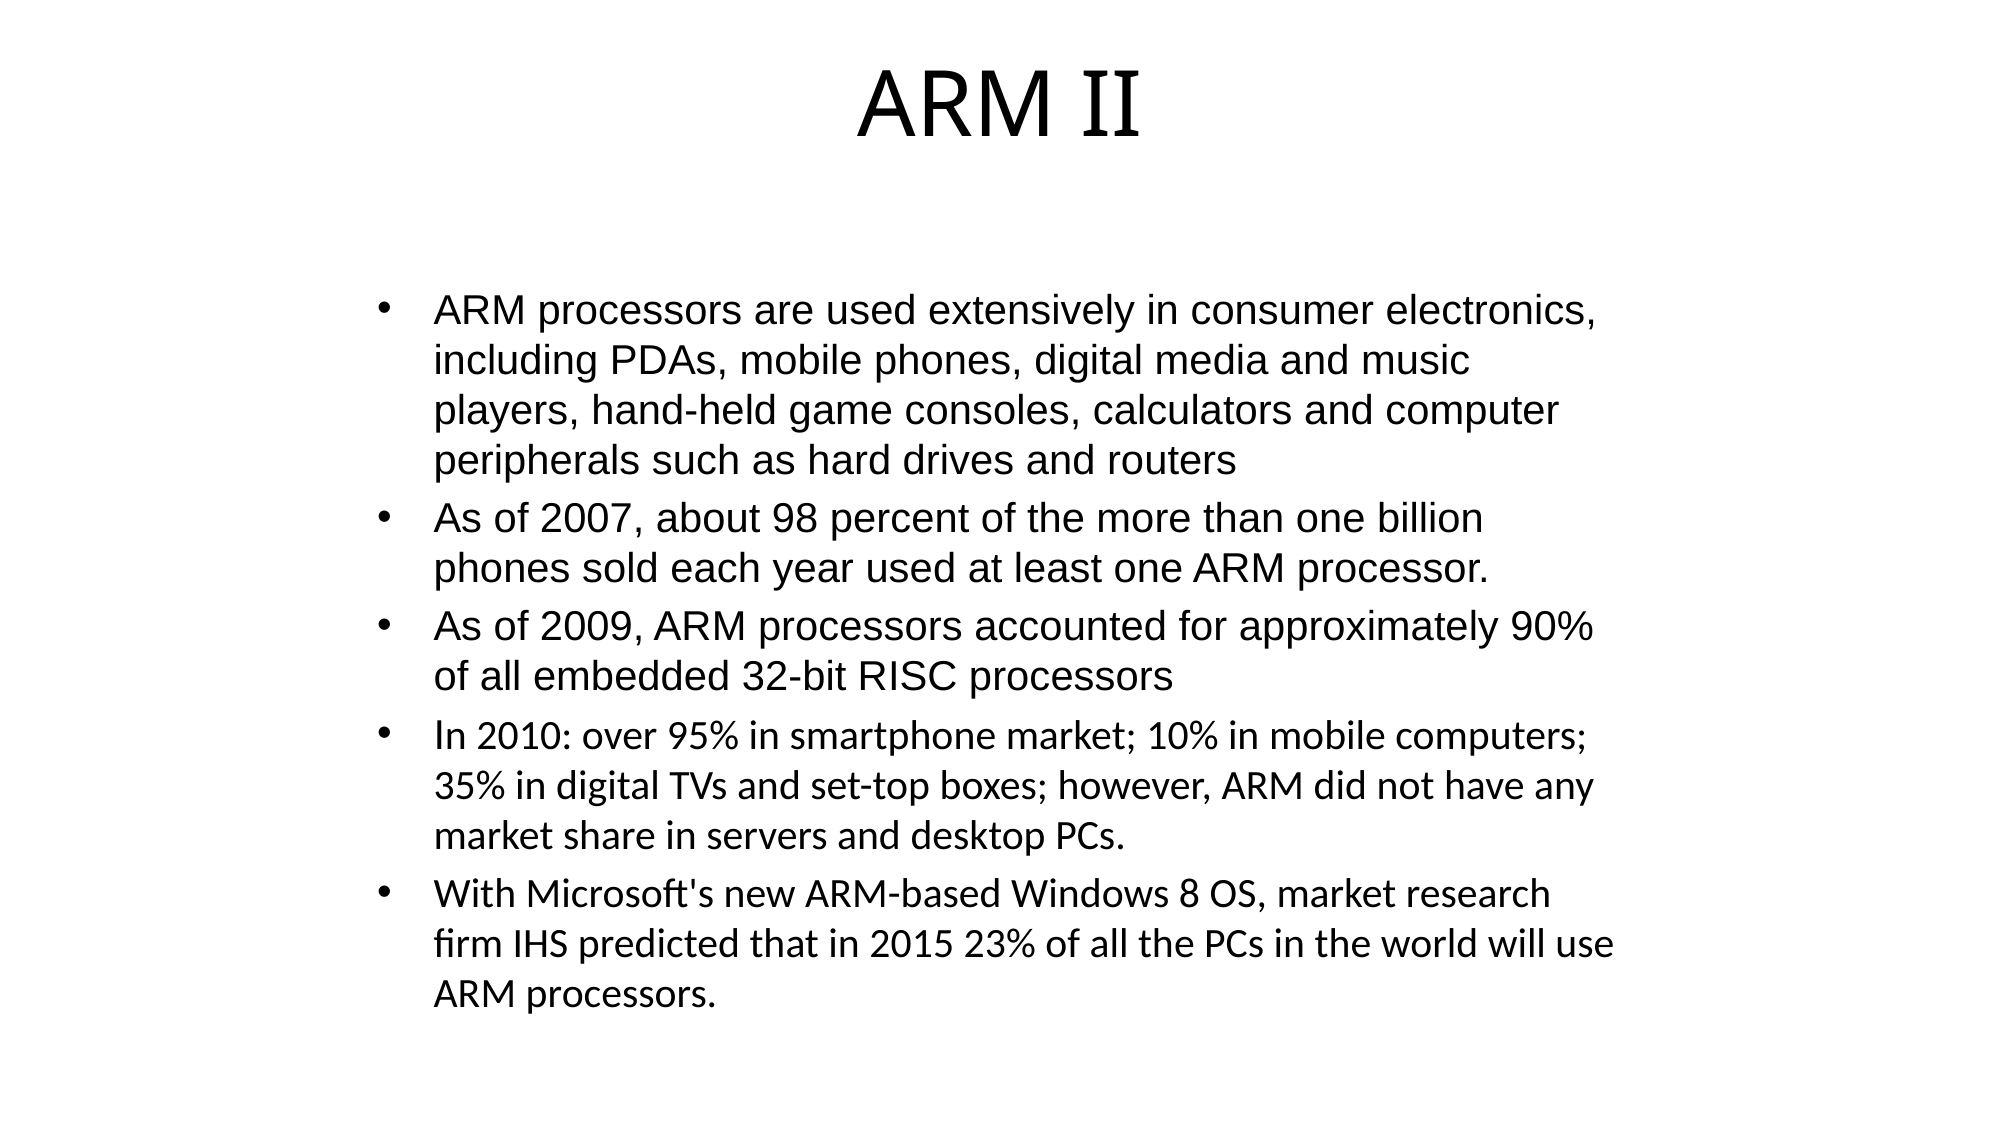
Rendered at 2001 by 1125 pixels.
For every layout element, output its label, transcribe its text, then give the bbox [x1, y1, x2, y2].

text_box ARM II [362, 37, 1638, 225]
text_box ARM processors are used extensively in consumer electronics, including PDAs, mobile phones, digital media and music players, hand-held game consoles, calculators and computer peripherals such as hard drives and routers As of 2007, about 98 percent of the more than one billion phones sold each year used at least one ARM processor. As of 2009, ARM processors accounted for approximately 90% of all embedded 32-bit RISC processors In 2010: over 95% in smartphone market; 10% in mobile computers; 35% in digital TVs and set-top boxes; however, ARM did not have any market share in servers and desktop PCs. With Microsoft's new ARM-based Windows 8 OS, market research firm IHS predicted that in 2015 23% of all the PCs in the world will use ARM processors. [362, 275, 1638, 1000]
